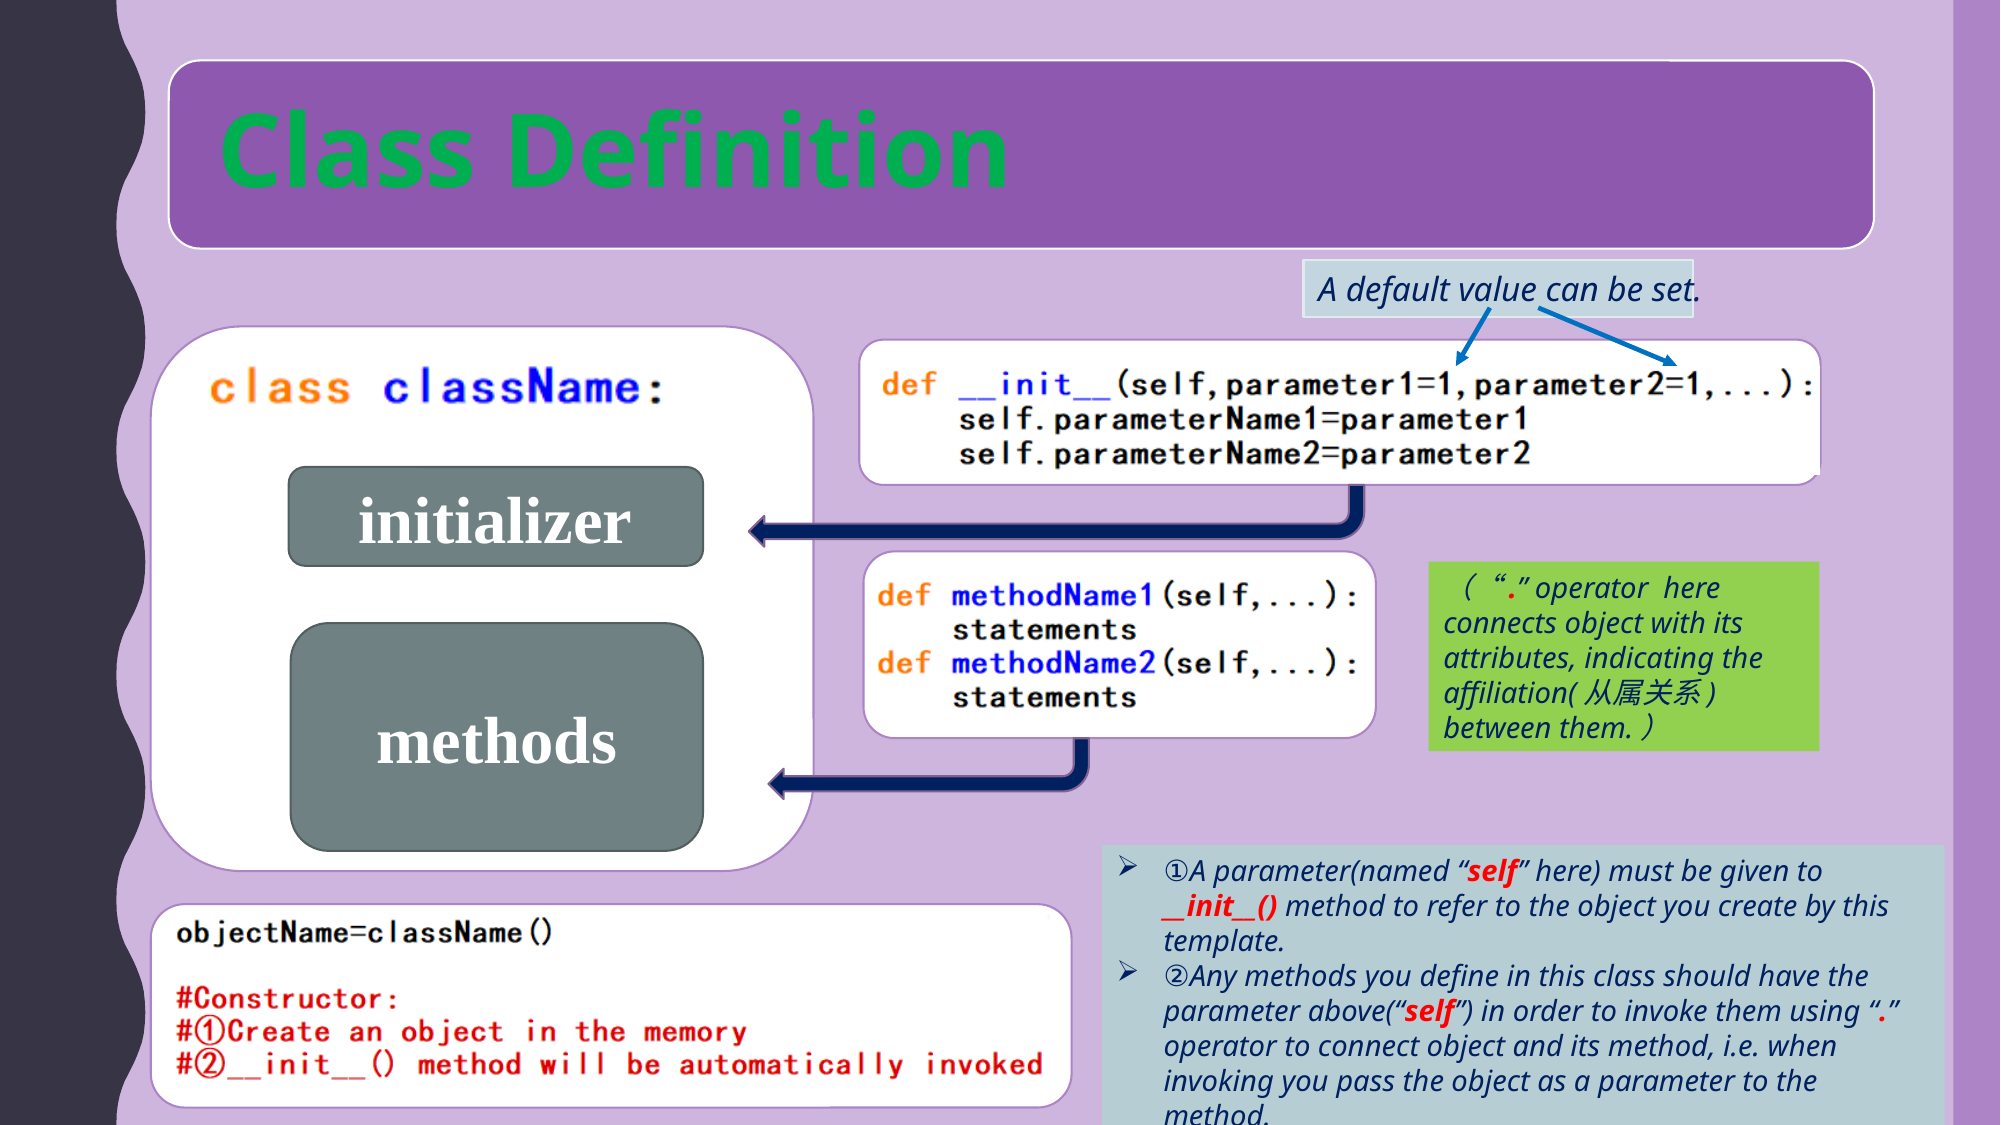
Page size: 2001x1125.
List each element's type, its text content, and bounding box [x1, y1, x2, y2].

picture [882, 366, 1820, 475]
picture [875, 575, 1361, 719]
picture [208, 363, 668, 410]
text_box ①A parameter(named “self” here) must be given to __init__() method to refer to the object you create by this template. ②Any methods you define in this class should have the parameter above(“self”) in order to invoke them using “.” operator to connect object and its method, i.e. when invoking you pass the object as a parameter to the method. [1101, 844, 1945, 1125]
text_box [767, 737, 1090, 800]
text_box [862, 550, 1377, 740]
text_box [1302, 259, 1694, 318]
picture [174, 915, 1050, 1092]
text_box methods [289, 622, 705, 852]
text_box [858, 338, 1818, 486]
text_box [149, 325, 815, 873]
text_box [1457, 309, 1488, 364]
text_box （“.” operator here connects object with its attributes, indicating the affiliation(从属关系) between them.） [1428, 561, 1820, 752]
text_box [1540, 310, 1675, 364]
text_box [748, 483, 1366, 548]
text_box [169, 58, 1874, 249]
text_box initializer [287, 465, 705, 567]
text_box [149, 903, 1073, 1109]
text_box A default value can be set. [1303, 260, 1797, 315]
text_box [1678, 338, 1822, 467]
